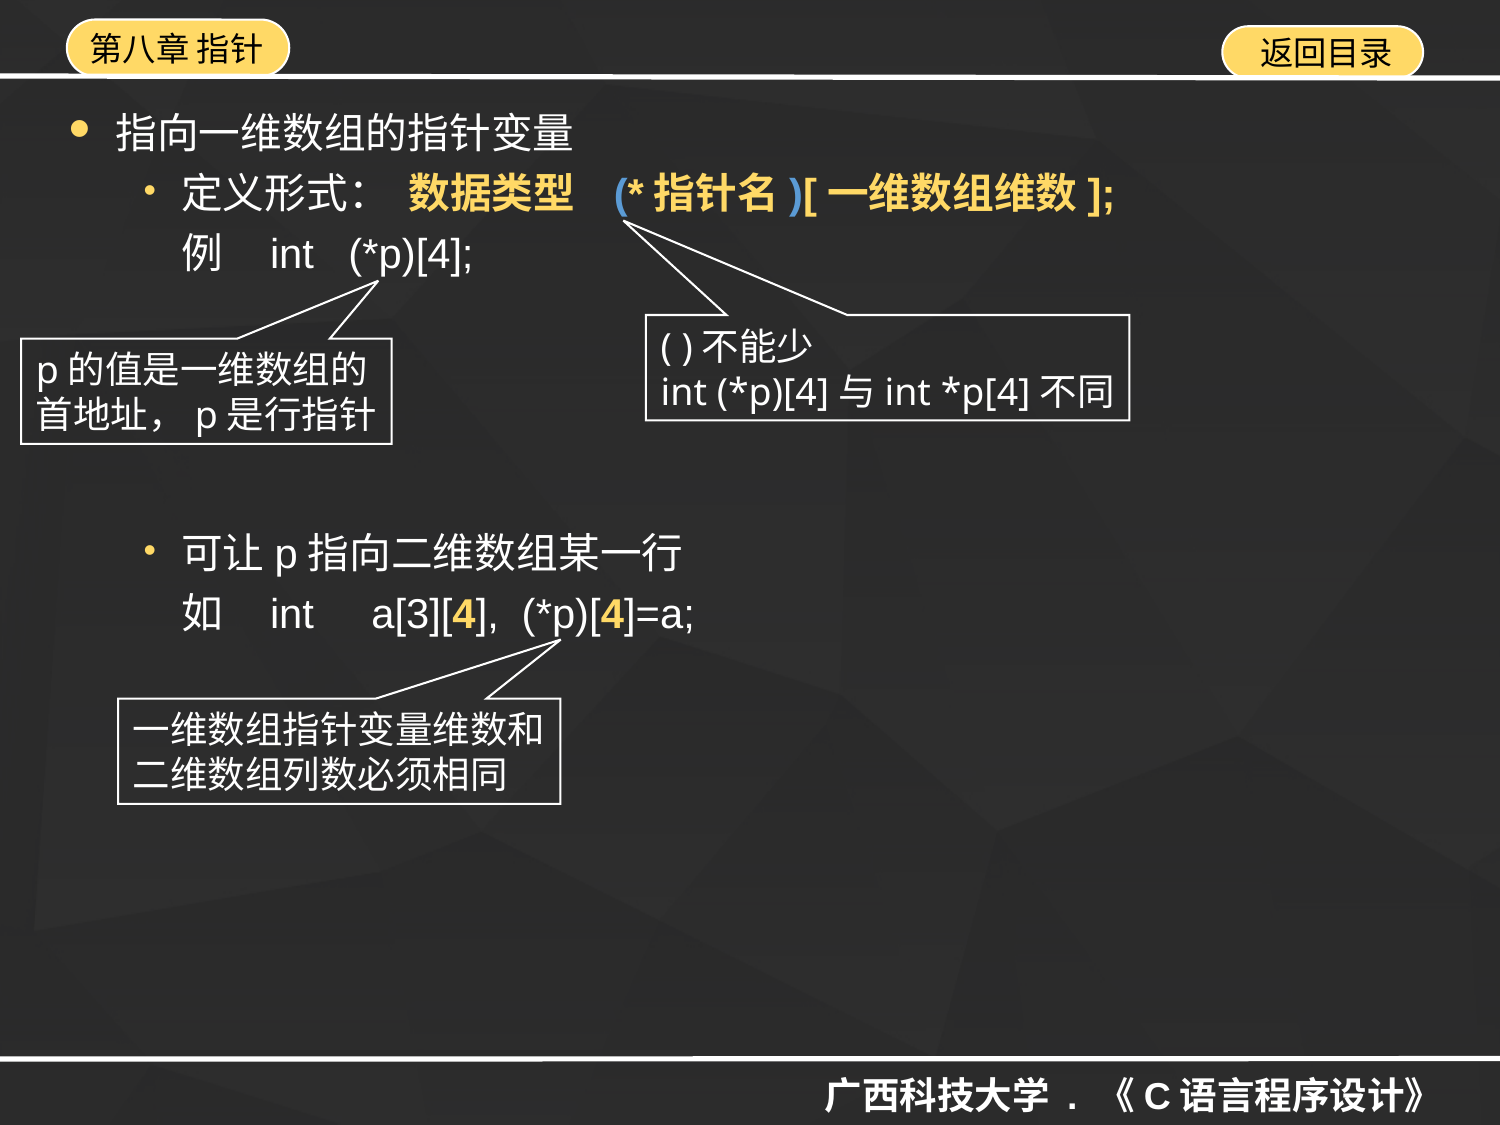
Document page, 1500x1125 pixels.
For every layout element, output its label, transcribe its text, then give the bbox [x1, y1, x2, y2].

picture [0, 0, 1500, 75]
text_box 一维数组指针变量维数和 二维数组列数必须相同 [118, 639, 561, 804]
picture [0, 1062, 1500, 1125]
text_box p的值是一维数组的 首地址，p是行指针 [21, 280, 392, 444]
text_box ( )不能少 int (*p)[4]与int *p[4]不同 [623, 220, 1130, 421]
list 指向一维数组的指针变量 定义形式： 数据类型 (*指针名)[一维数组维数]; 例 int (*p)[4]; 可让p指向二维数组某一行 如 int a[3][4], (*p)[4]=a; [0, 90, 1329, 657]
picture [0, 79, 1500, 1056]
